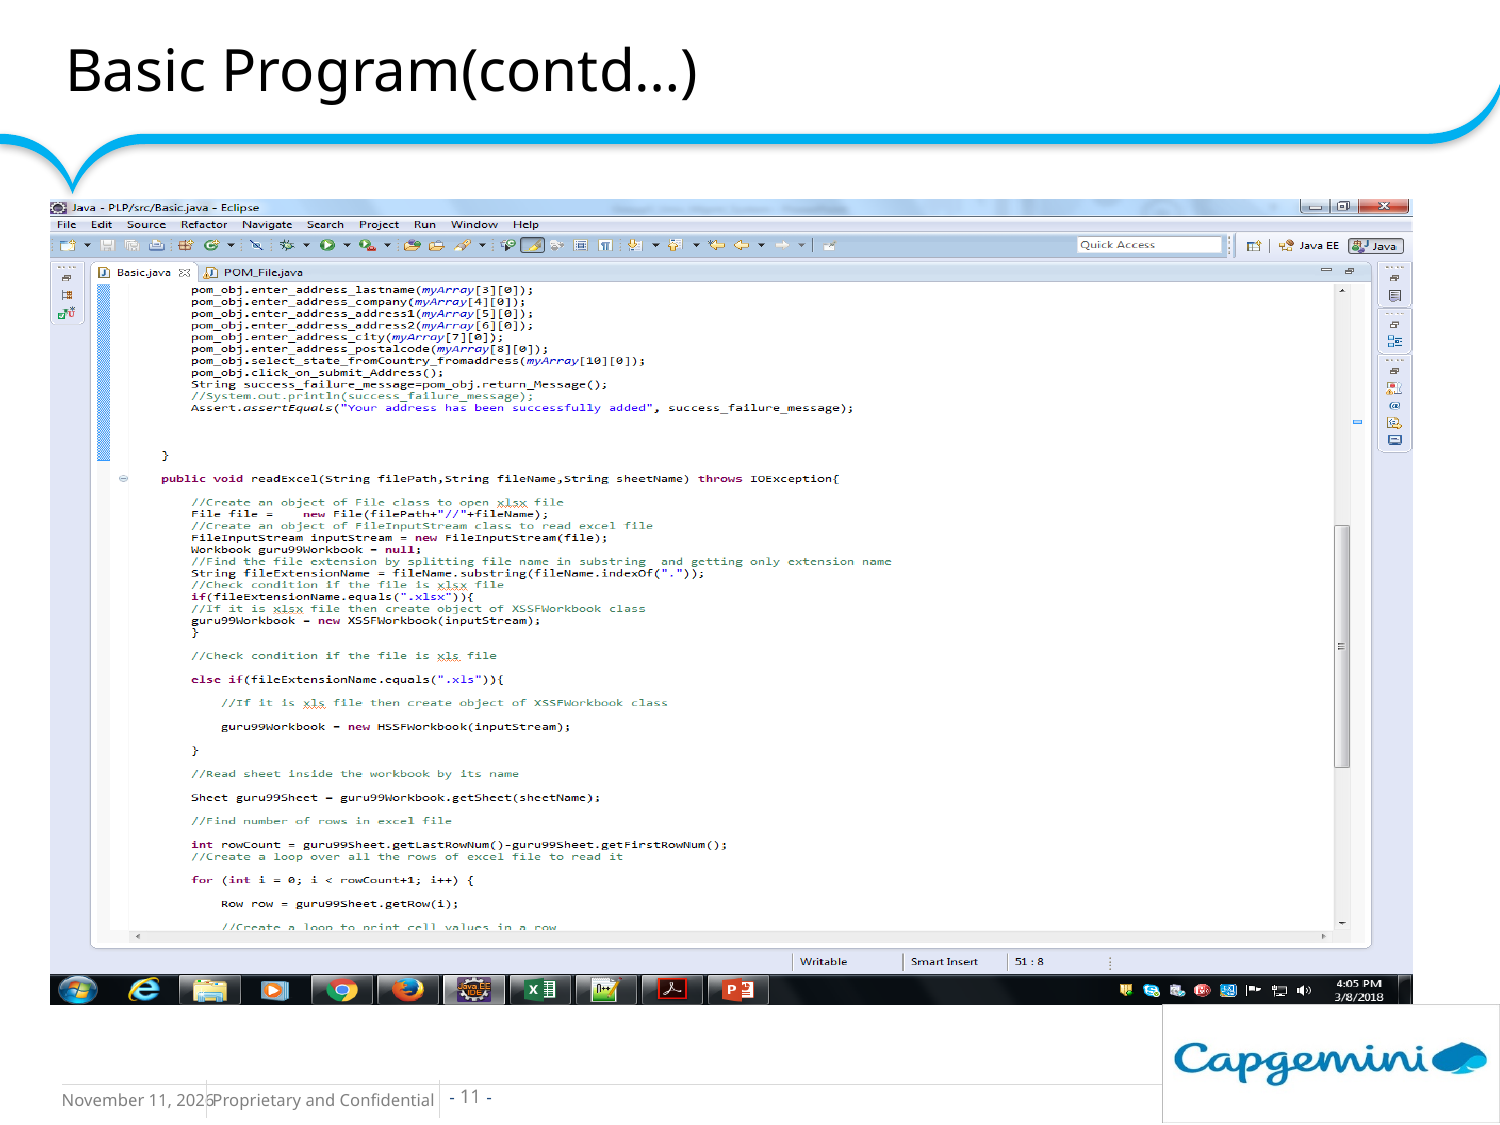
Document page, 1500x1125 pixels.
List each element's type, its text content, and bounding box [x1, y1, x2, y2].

picture [1162, 1004, 1500, 1123]
title Basic Program(contd…) [50, 3, 1400, 134]
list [49, 199, 1413, 1006]
